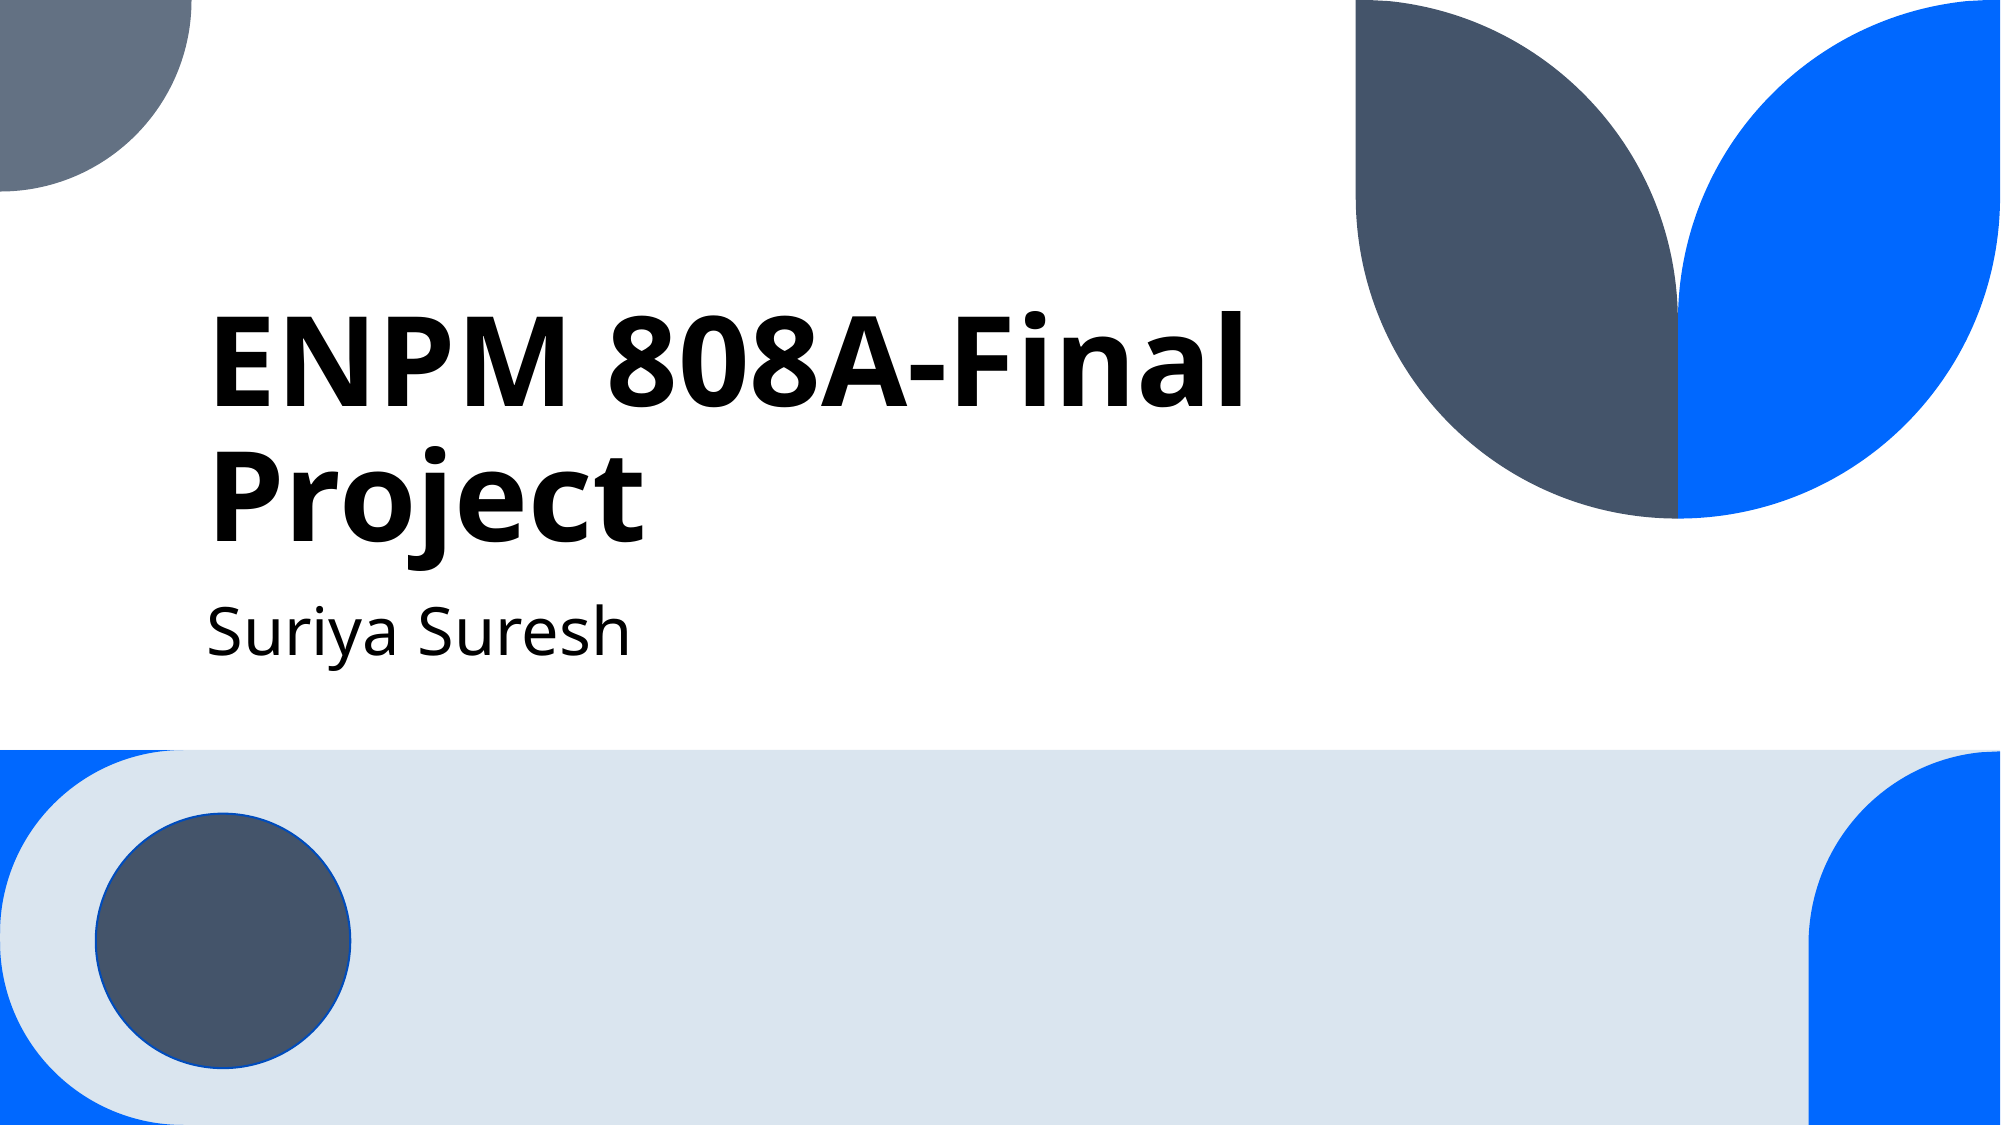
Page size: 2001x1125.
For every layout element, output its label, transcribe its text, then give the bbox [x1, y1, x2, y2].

title ENPM 808A-Final Project [191, 184, 1356, 576]
subtitle Suriya Suresh [191, 590, 1750, 724]
